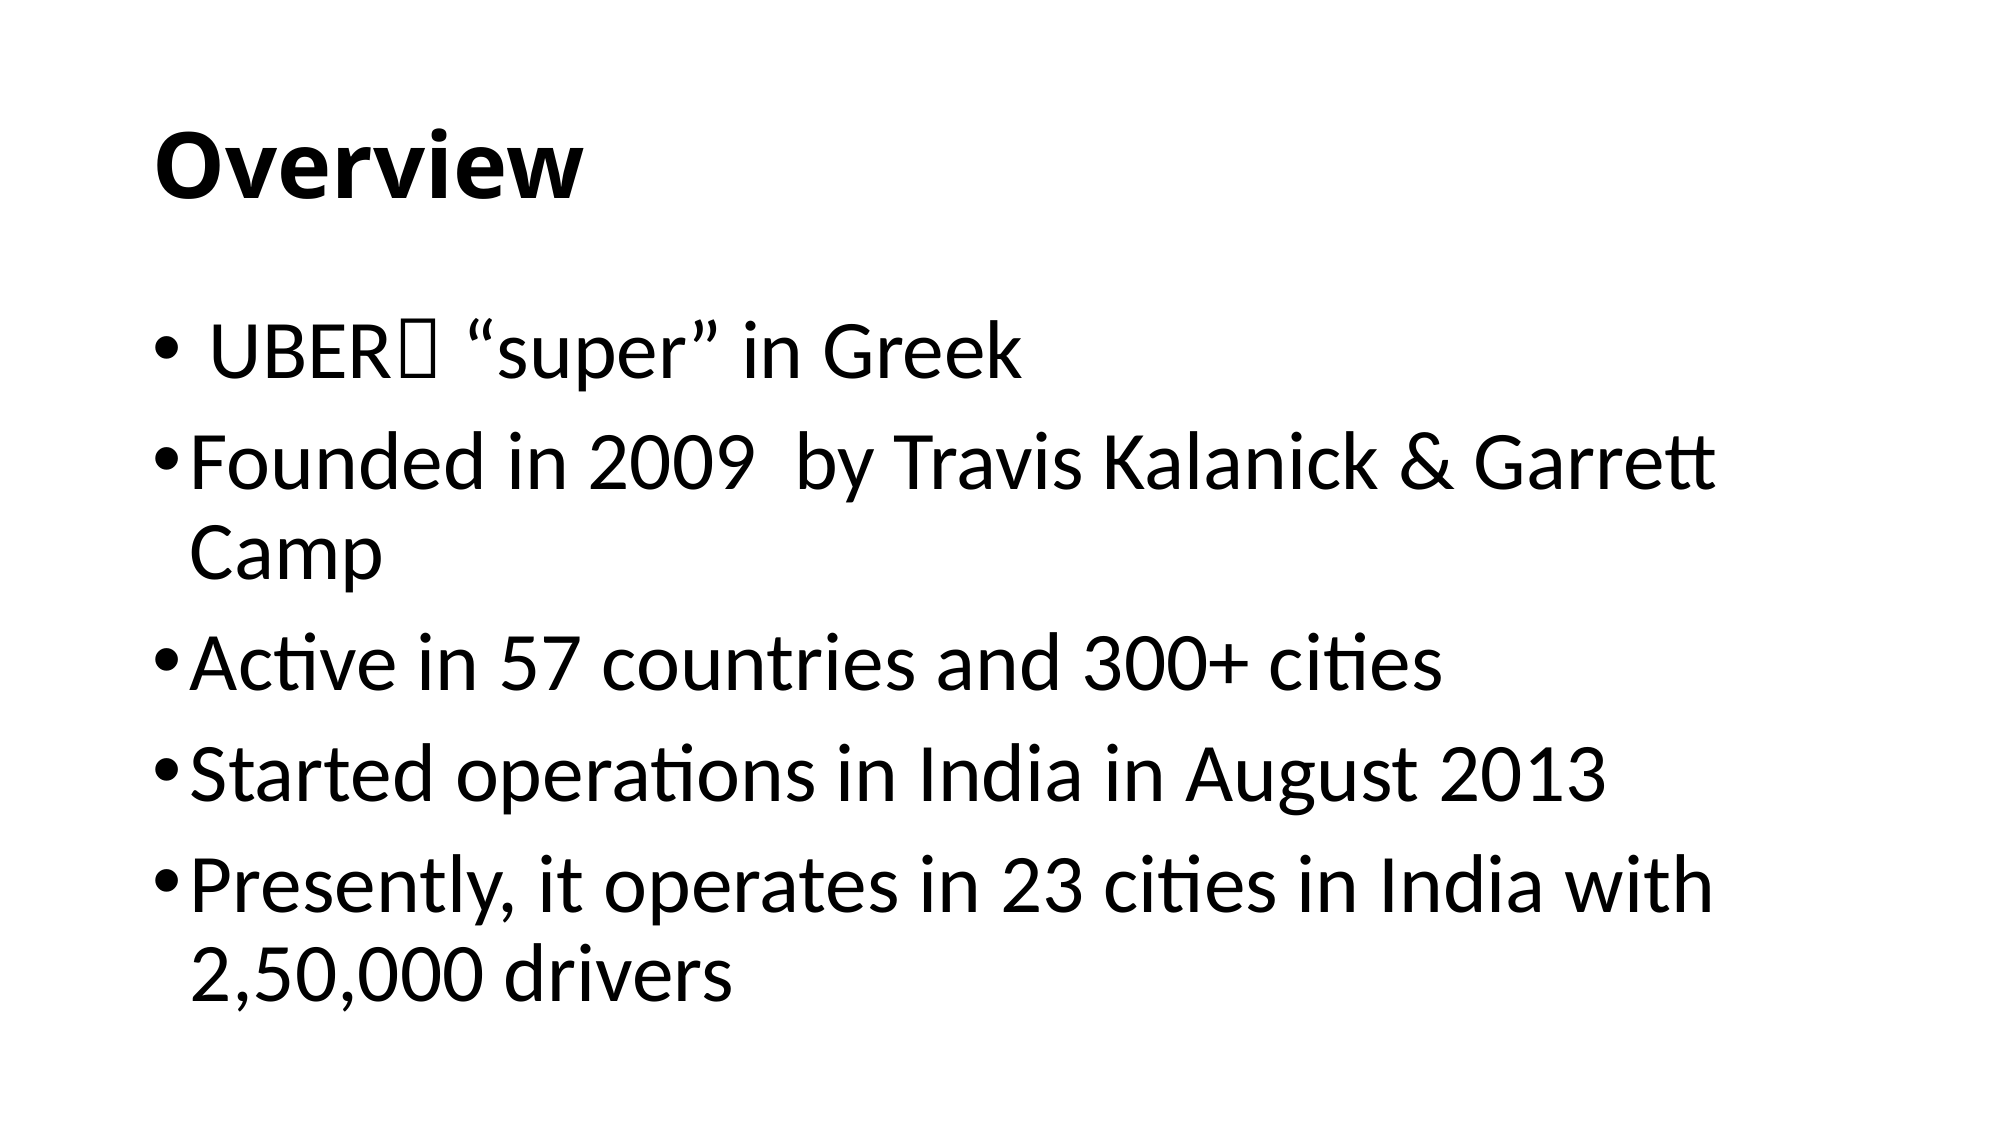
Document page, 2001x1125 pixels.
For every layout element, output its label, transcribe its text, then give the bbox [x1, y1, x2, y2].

title Overview [137, 59, 1863, 278]
list UBER “super” in Greek Founded in 2009 by Travis Kalanick & Garrett Camp Active in 57 countries and 300+ cities Started operations in India in August 2013 Presently, it operates in 23 cities in India with 2,50,000 drivers [137, 299, 1863, 1014]
